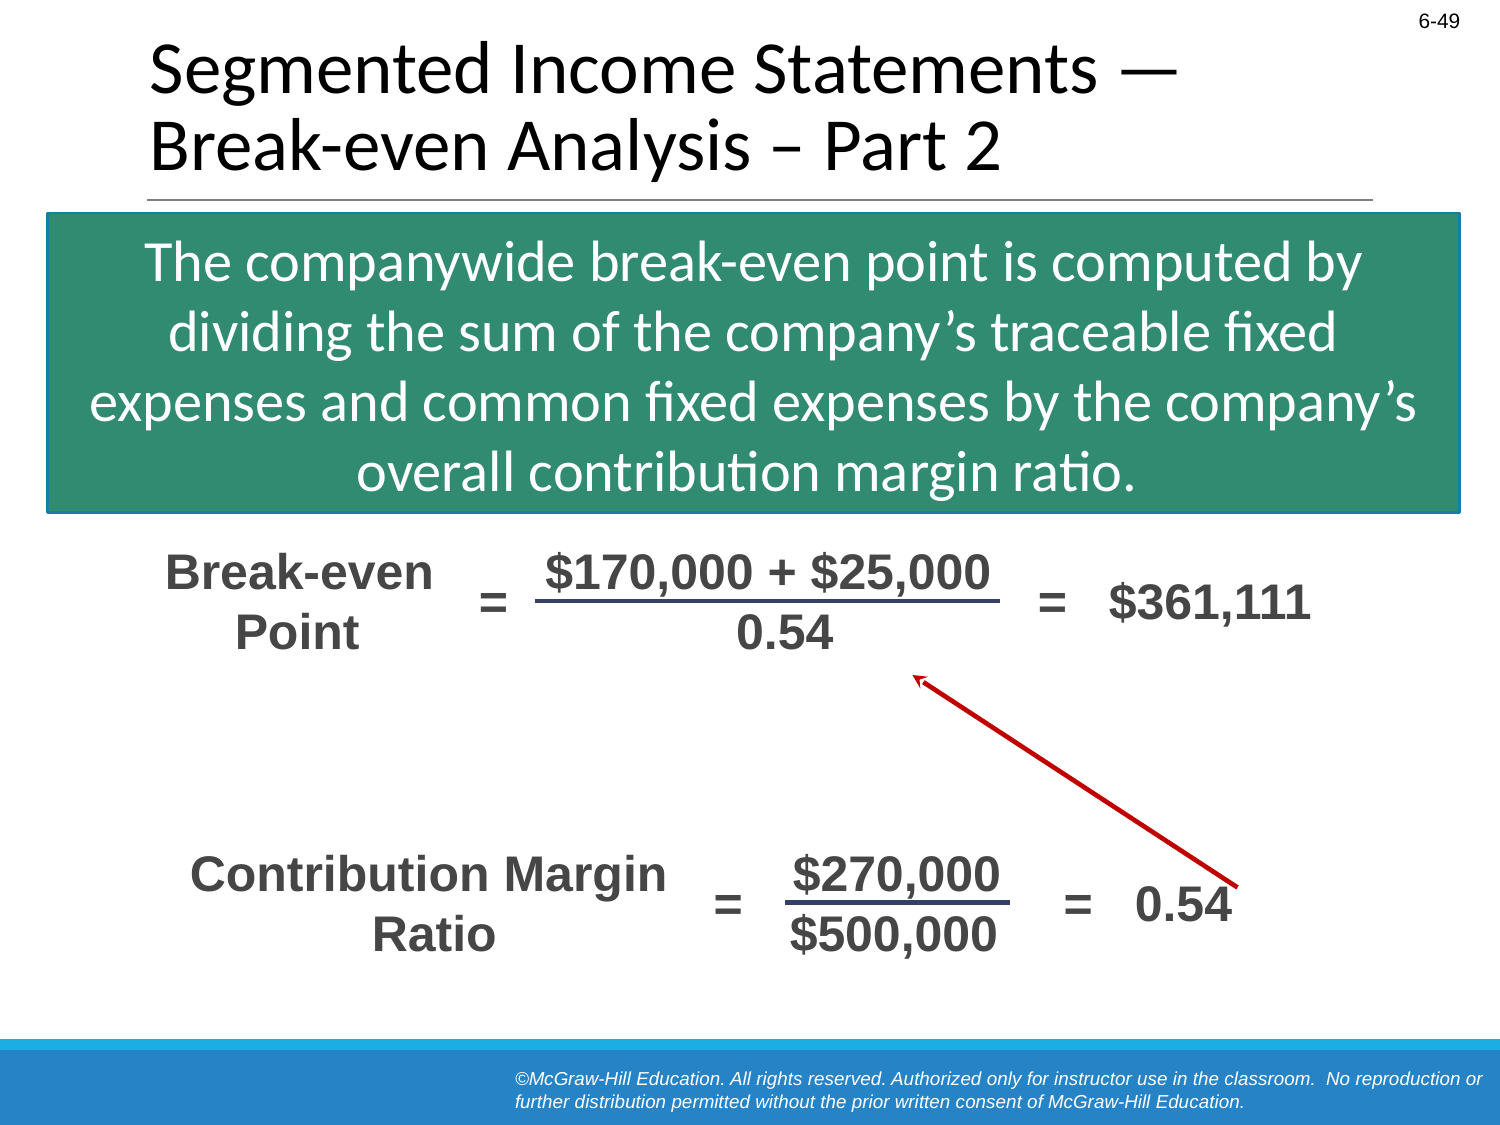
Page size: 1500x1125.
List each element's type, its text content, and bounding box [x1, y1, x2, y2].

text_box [912, 674, 1238, 888]
title Segmented Income Statements — Break-even Analysis – Part 2 [134, 24, 1373, 194]
text_box The companywide break-even point is computed by dividing the sum of the company’s traceable fixed expenses and common fixed expenses by the company’s overall contribution margin ratio. [47, 212, 1460, 513]
text_box = = $361,111 [450, 562, 1400, 637]
text_box Break-even $170,000 + $25,000 Point 0.54 [150, 532, 1225, 667]
text_box = = 0.54 [474, 863, 1425, 939]
text_box Contribution Margin $270,000 Ratio $500,000 [174, 834, 1250, 969]
